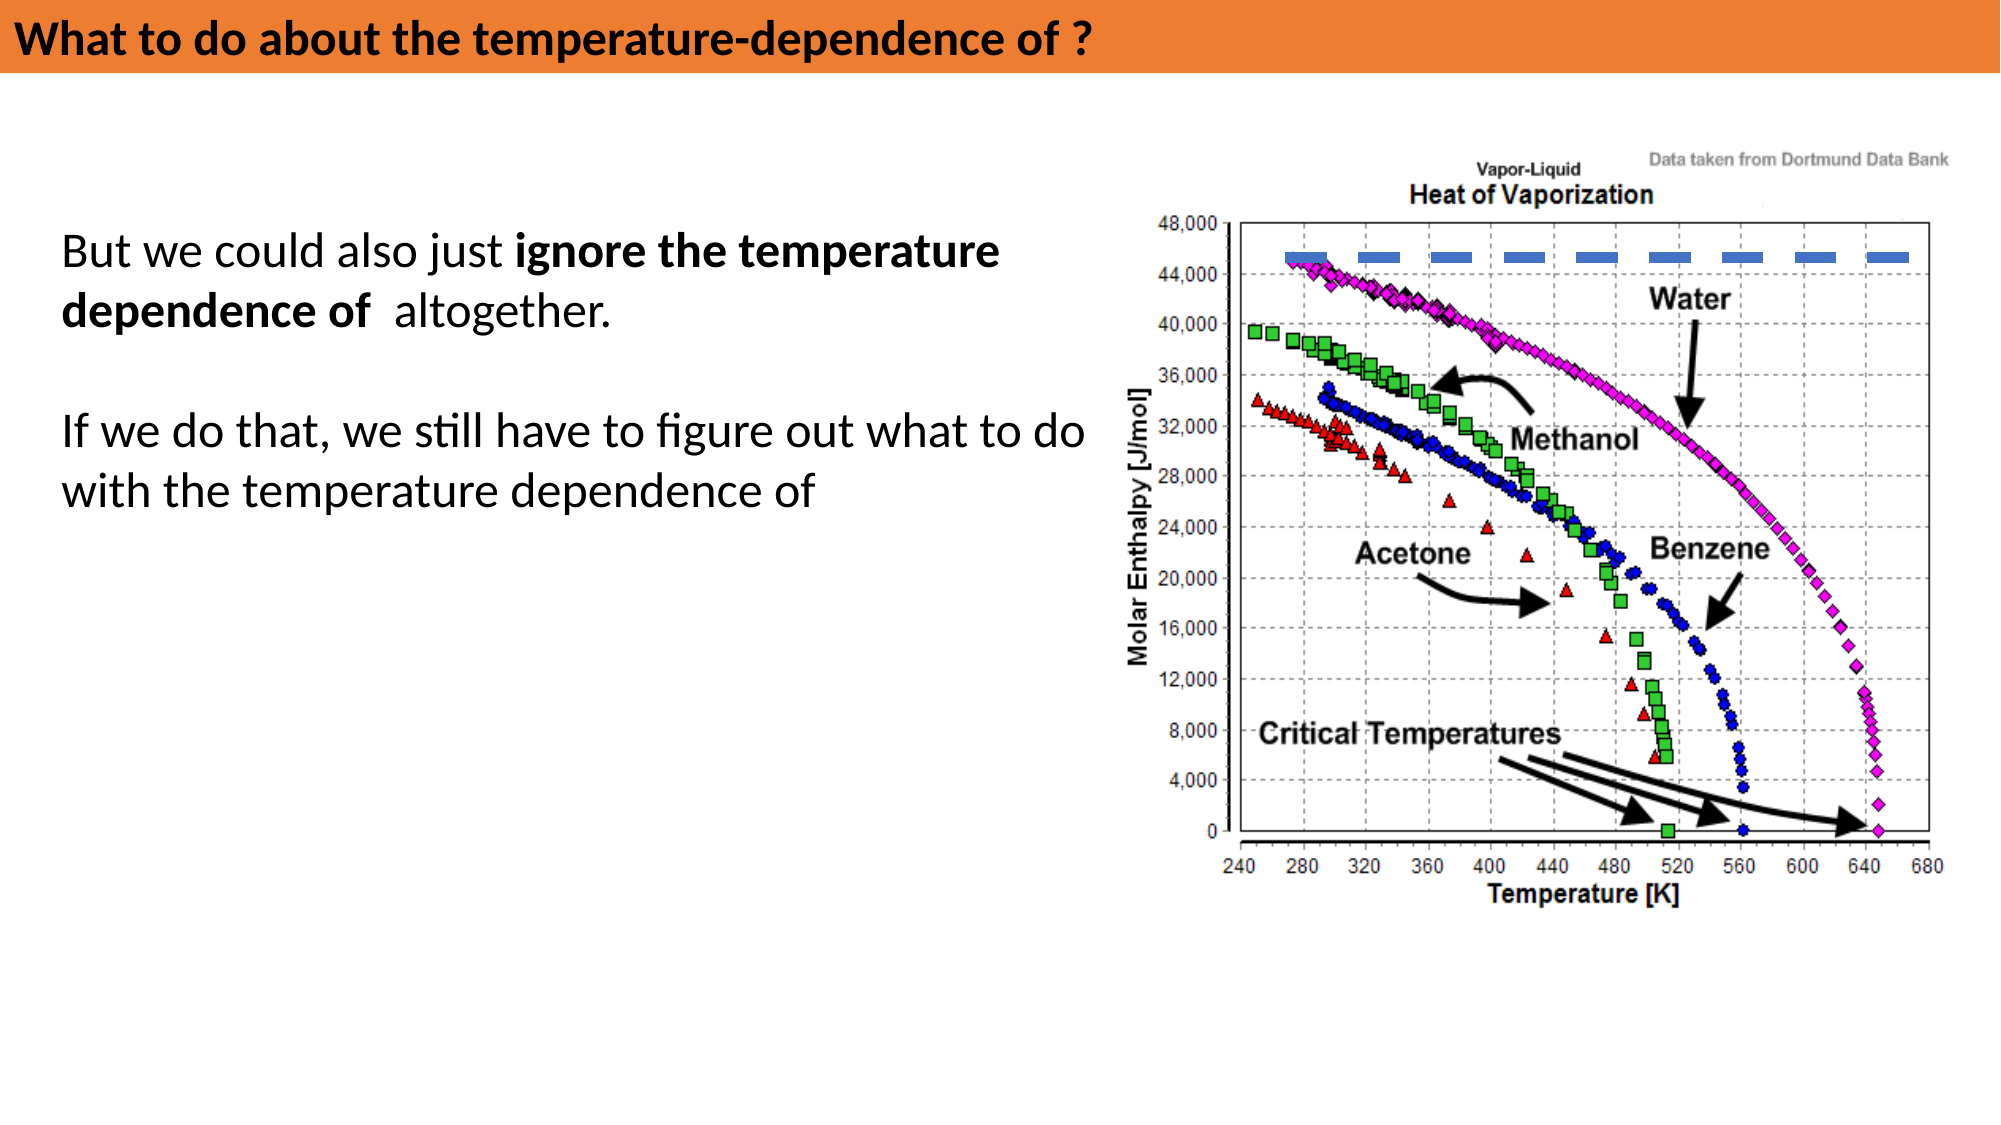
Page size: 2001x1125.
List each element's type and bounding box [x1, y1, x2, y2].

picture [1109, 148, 1954, 928]
text_box [8, 121, 1350, 256]
